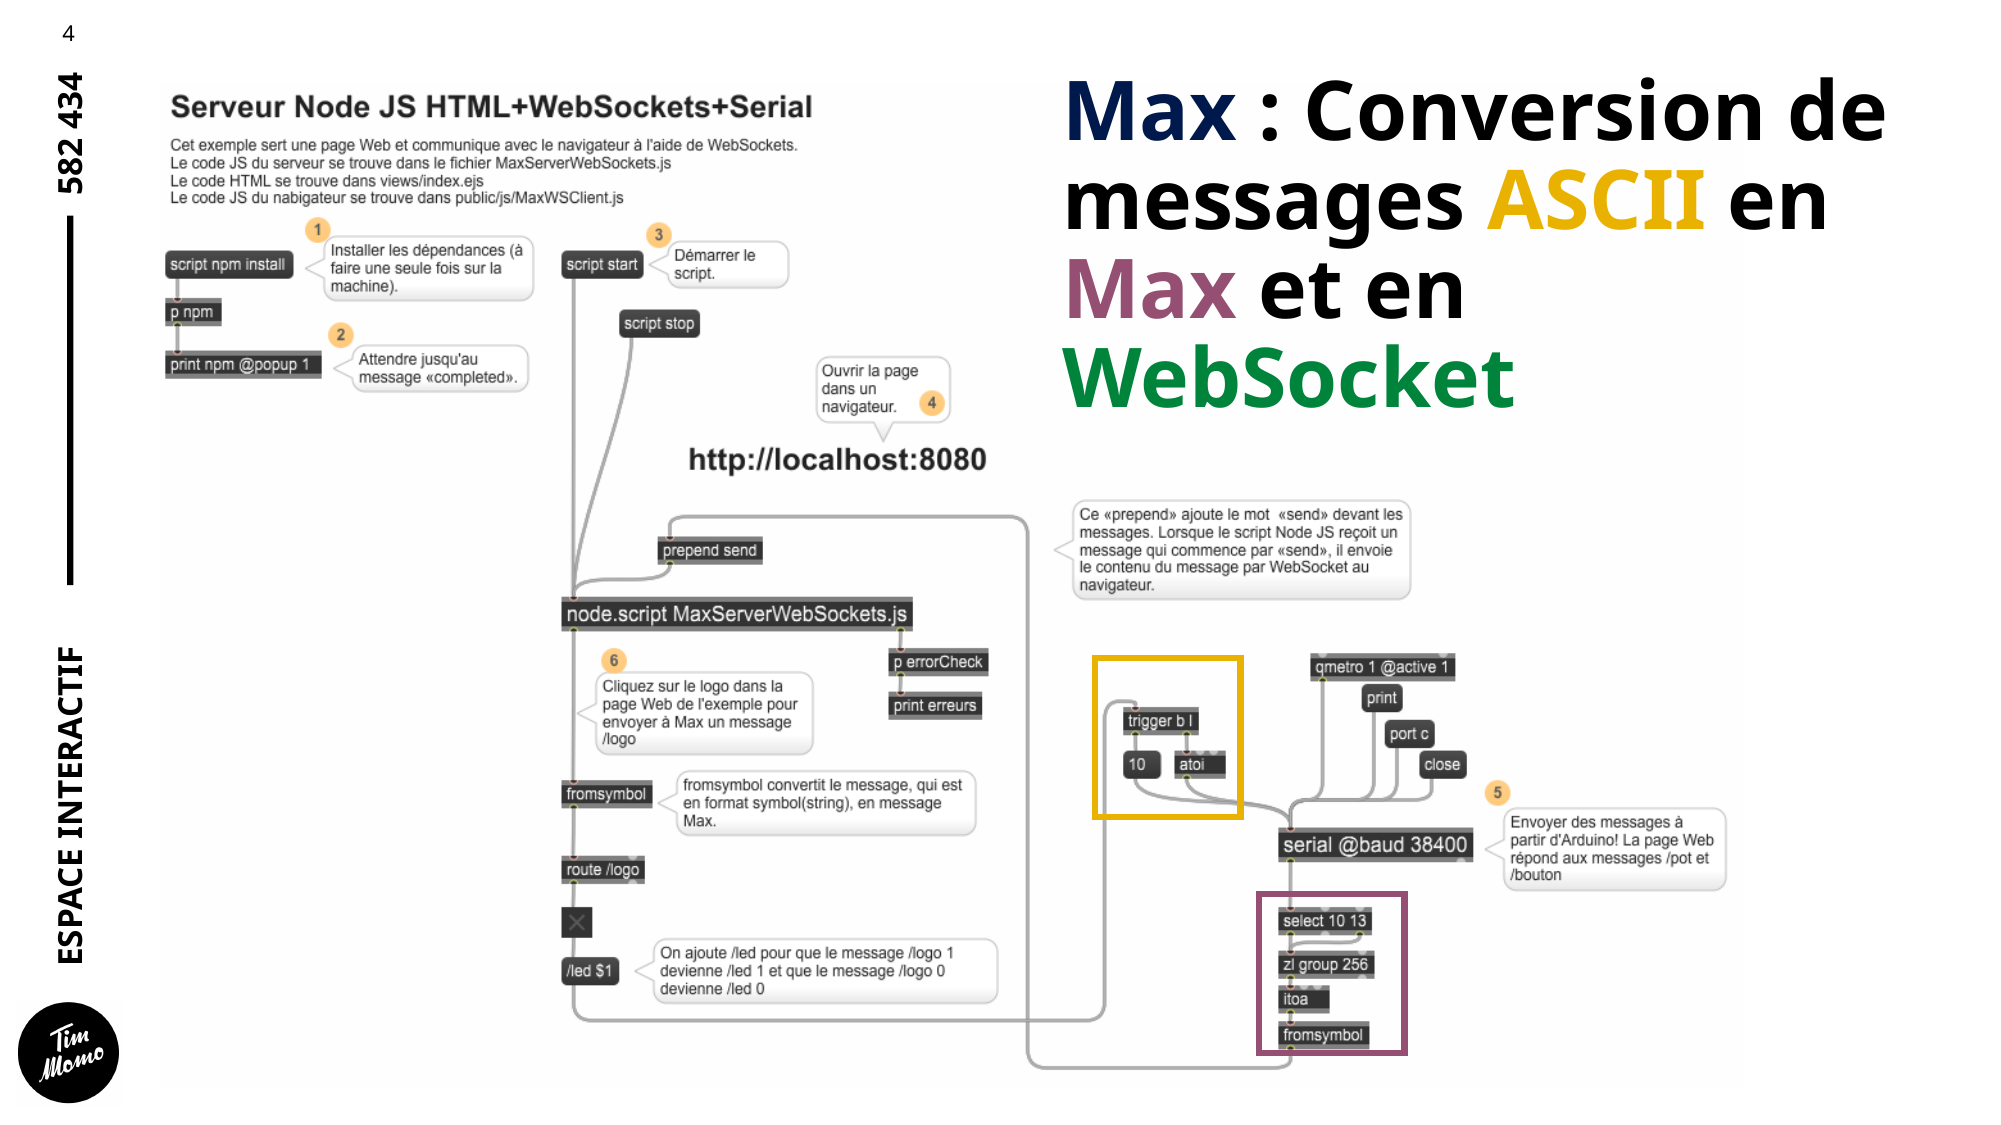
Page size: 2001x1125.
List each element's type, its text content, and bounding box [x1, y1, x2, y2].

picture [15, 1000, 123, 1107]
title Max : Conversion de messages ASCII en Max et en WebSocket [1047, 59, 1925, 435]
picture [159, 84, 1744, 1088]
